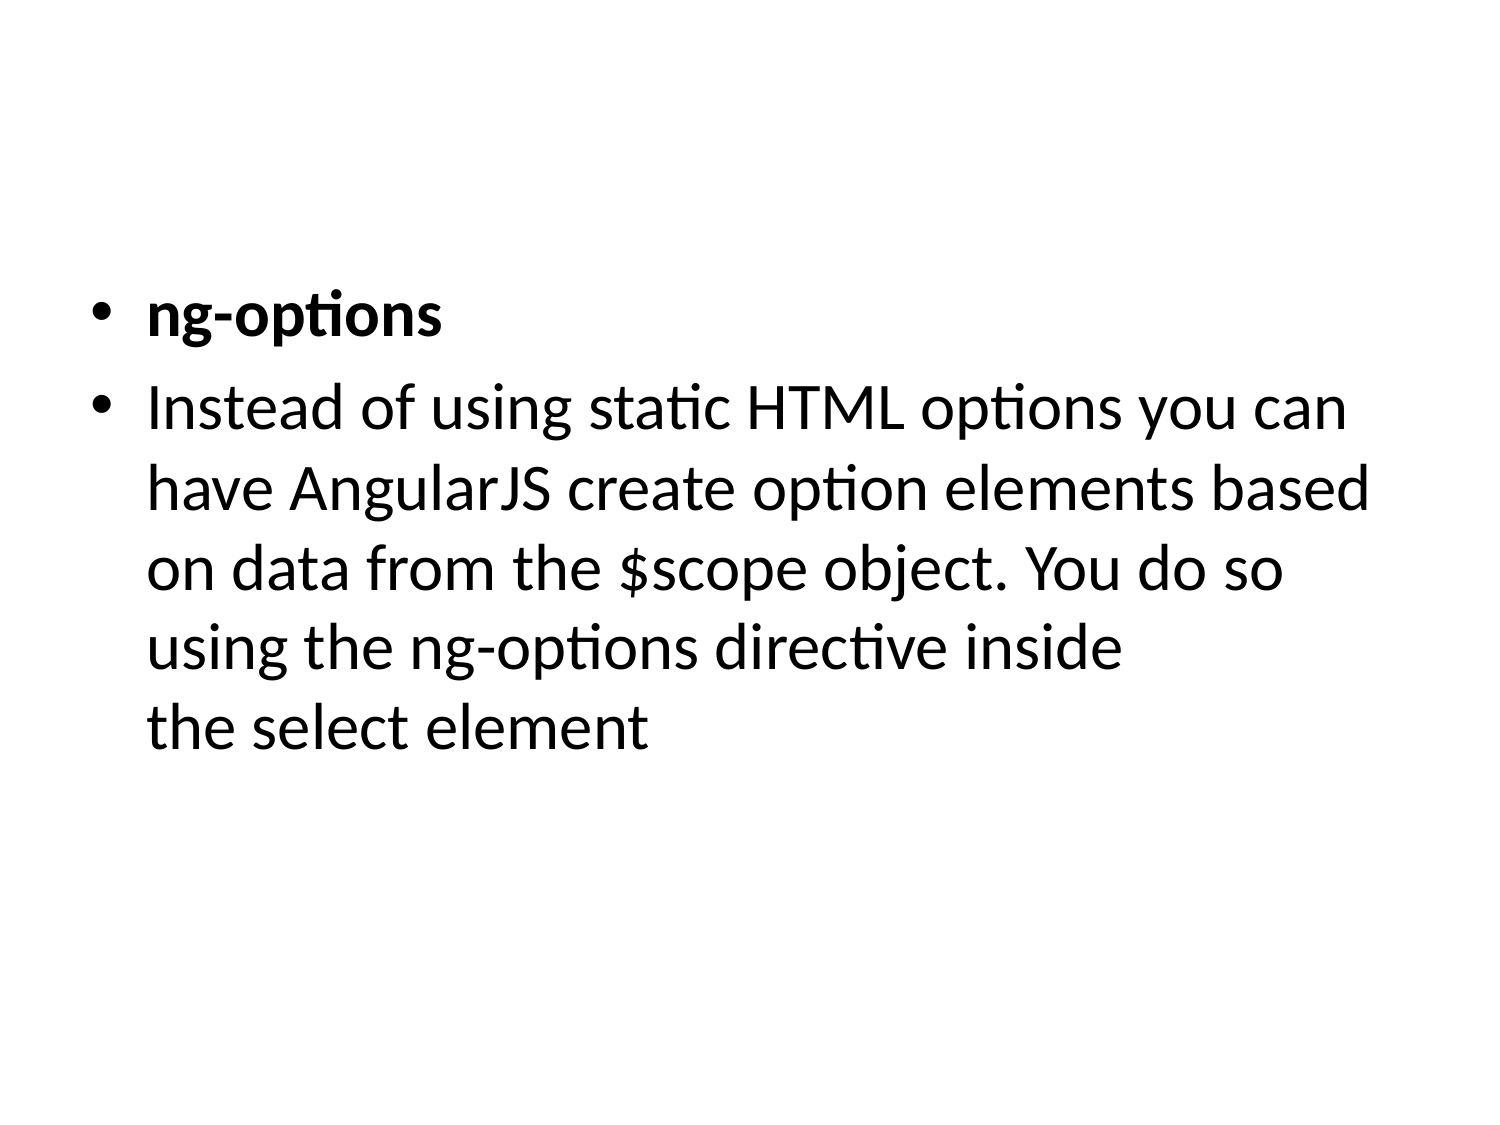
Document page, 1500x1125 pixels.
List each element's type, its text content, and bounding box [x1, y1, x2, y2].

list ng-options Instead of using static HTML options you can have AngularJS create option elements based on data from the $scope object. You do so using the ng-options directive inside the select element [75, 262, 1425, 1005]
